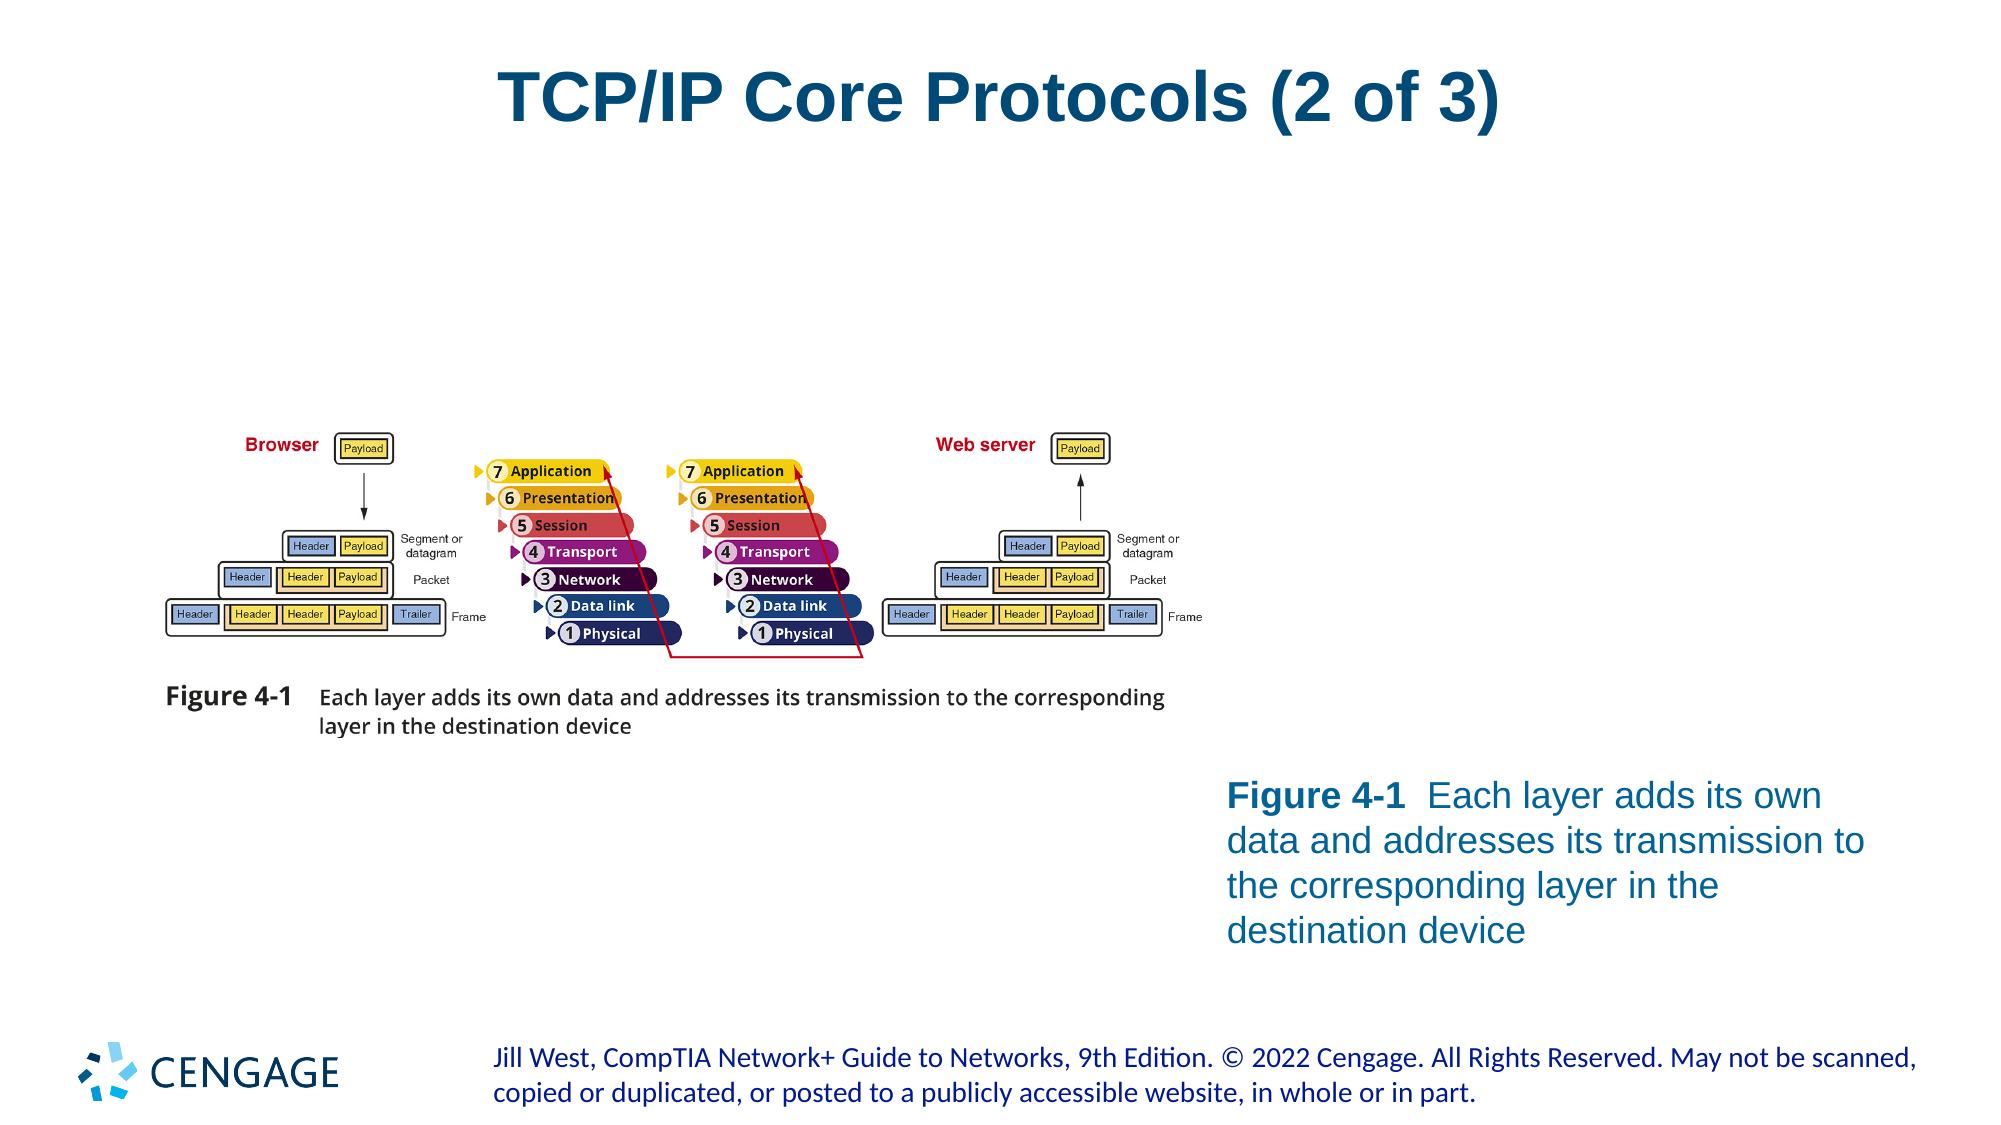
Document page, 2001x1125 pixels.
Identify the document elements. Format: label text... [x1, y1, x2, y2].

title TCP/IP Core Protocols (2 of 3) [137, 59, 1863, 171]
picture [78, 1042, 338, 1101]
picture [165, 432, 1202, 738]
list Figure 4-1 Each layer adds its own data and addresses its transmission to the corresponding layer in the destination device [1226, 770, 1880, 965]
